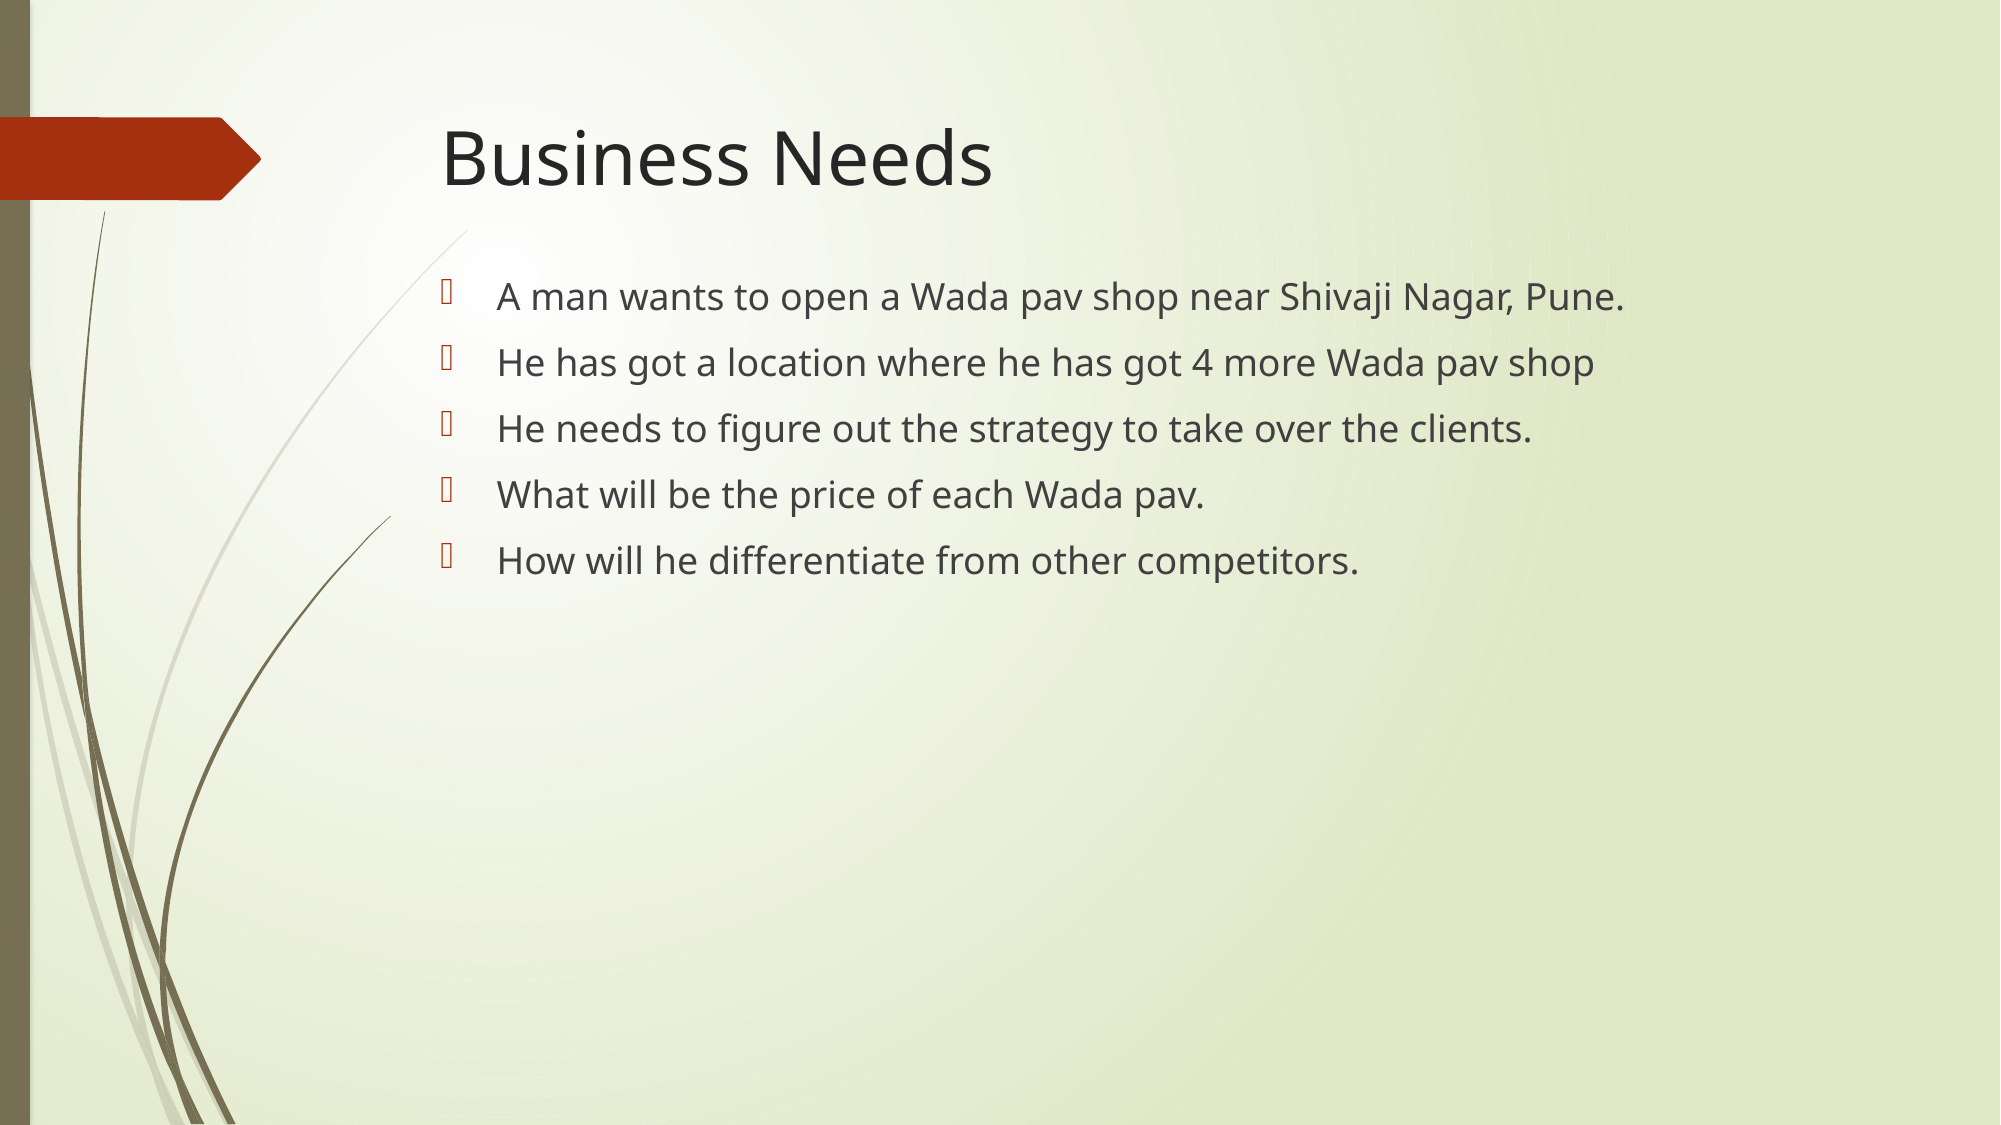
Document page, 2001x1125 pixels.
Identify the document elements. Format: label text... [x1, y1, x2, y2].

list A man wants to open a Wada pav shop near Shivaji Nagar, Pune. He has got a location where he has got 4 more Wada pav shop He needs to figure out the strategy to take over the clients. What will be the price of each Wada pav. How will he differentiate from other competitors. [425, 265, 1888, 985]
title Business Needs [425, 102, 1888, 265]
